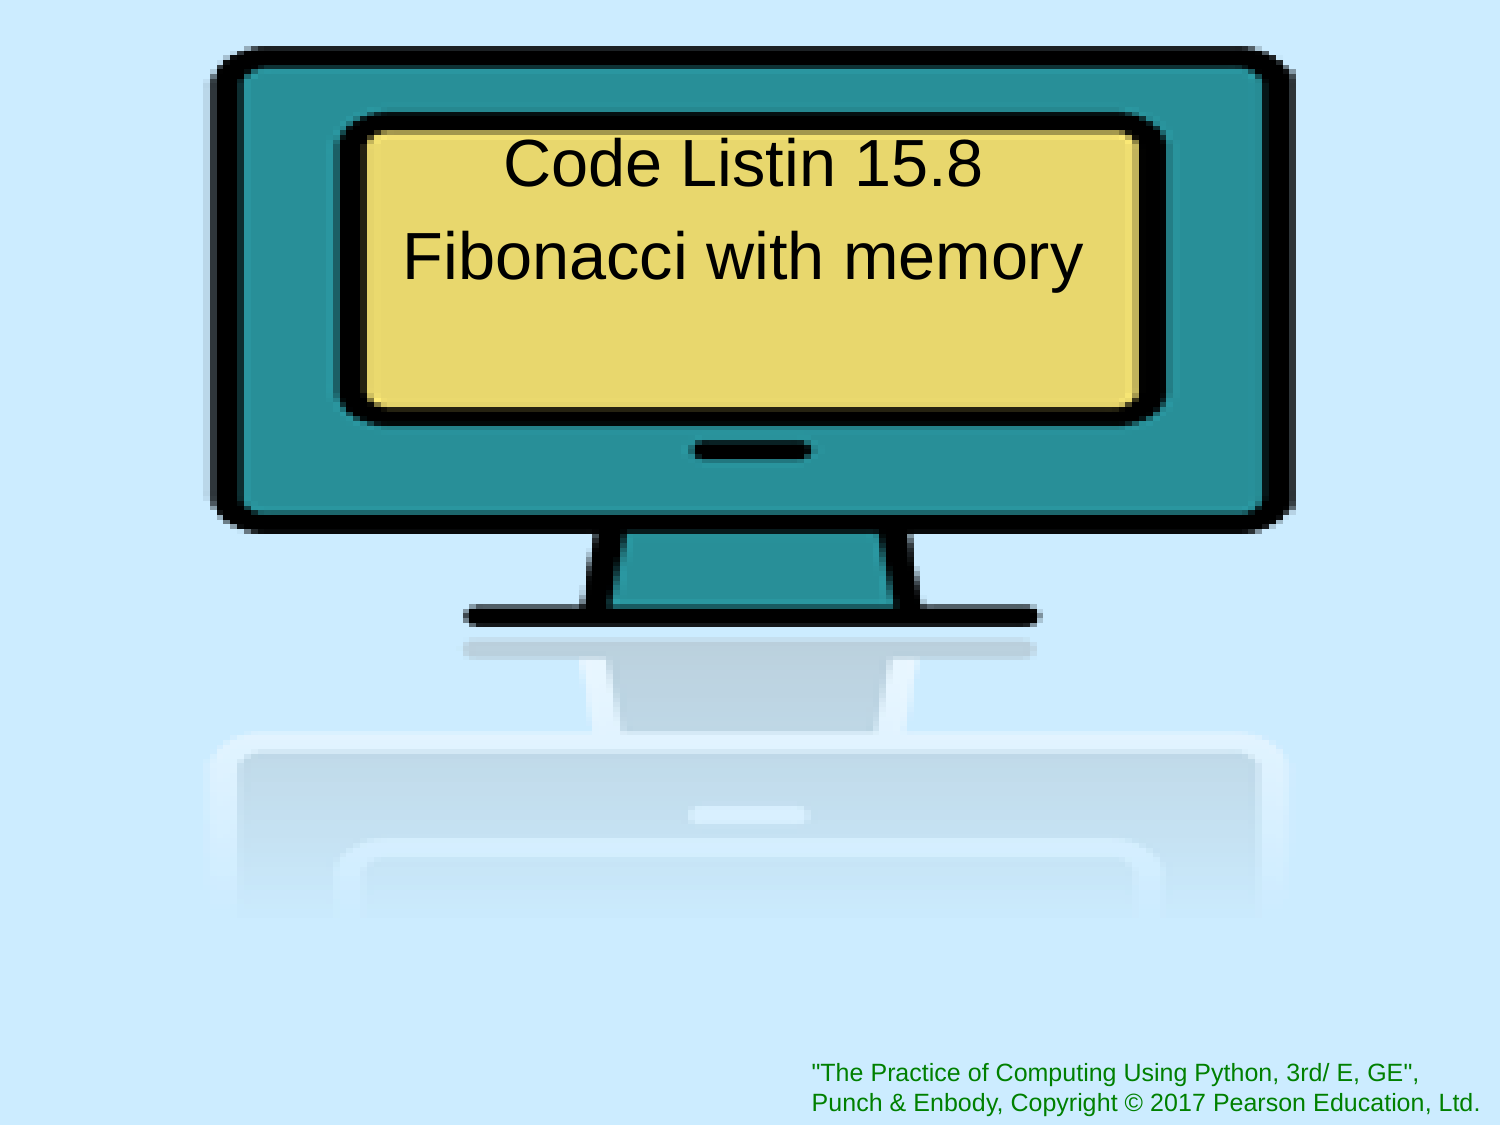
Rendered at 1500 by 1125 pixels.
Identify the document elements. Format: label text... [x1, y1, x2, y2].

picture [12, 0, 1488, 975]
subtitle Code Listin 15.8 Fibonacci with memory [362, 112, 1125, 400]
